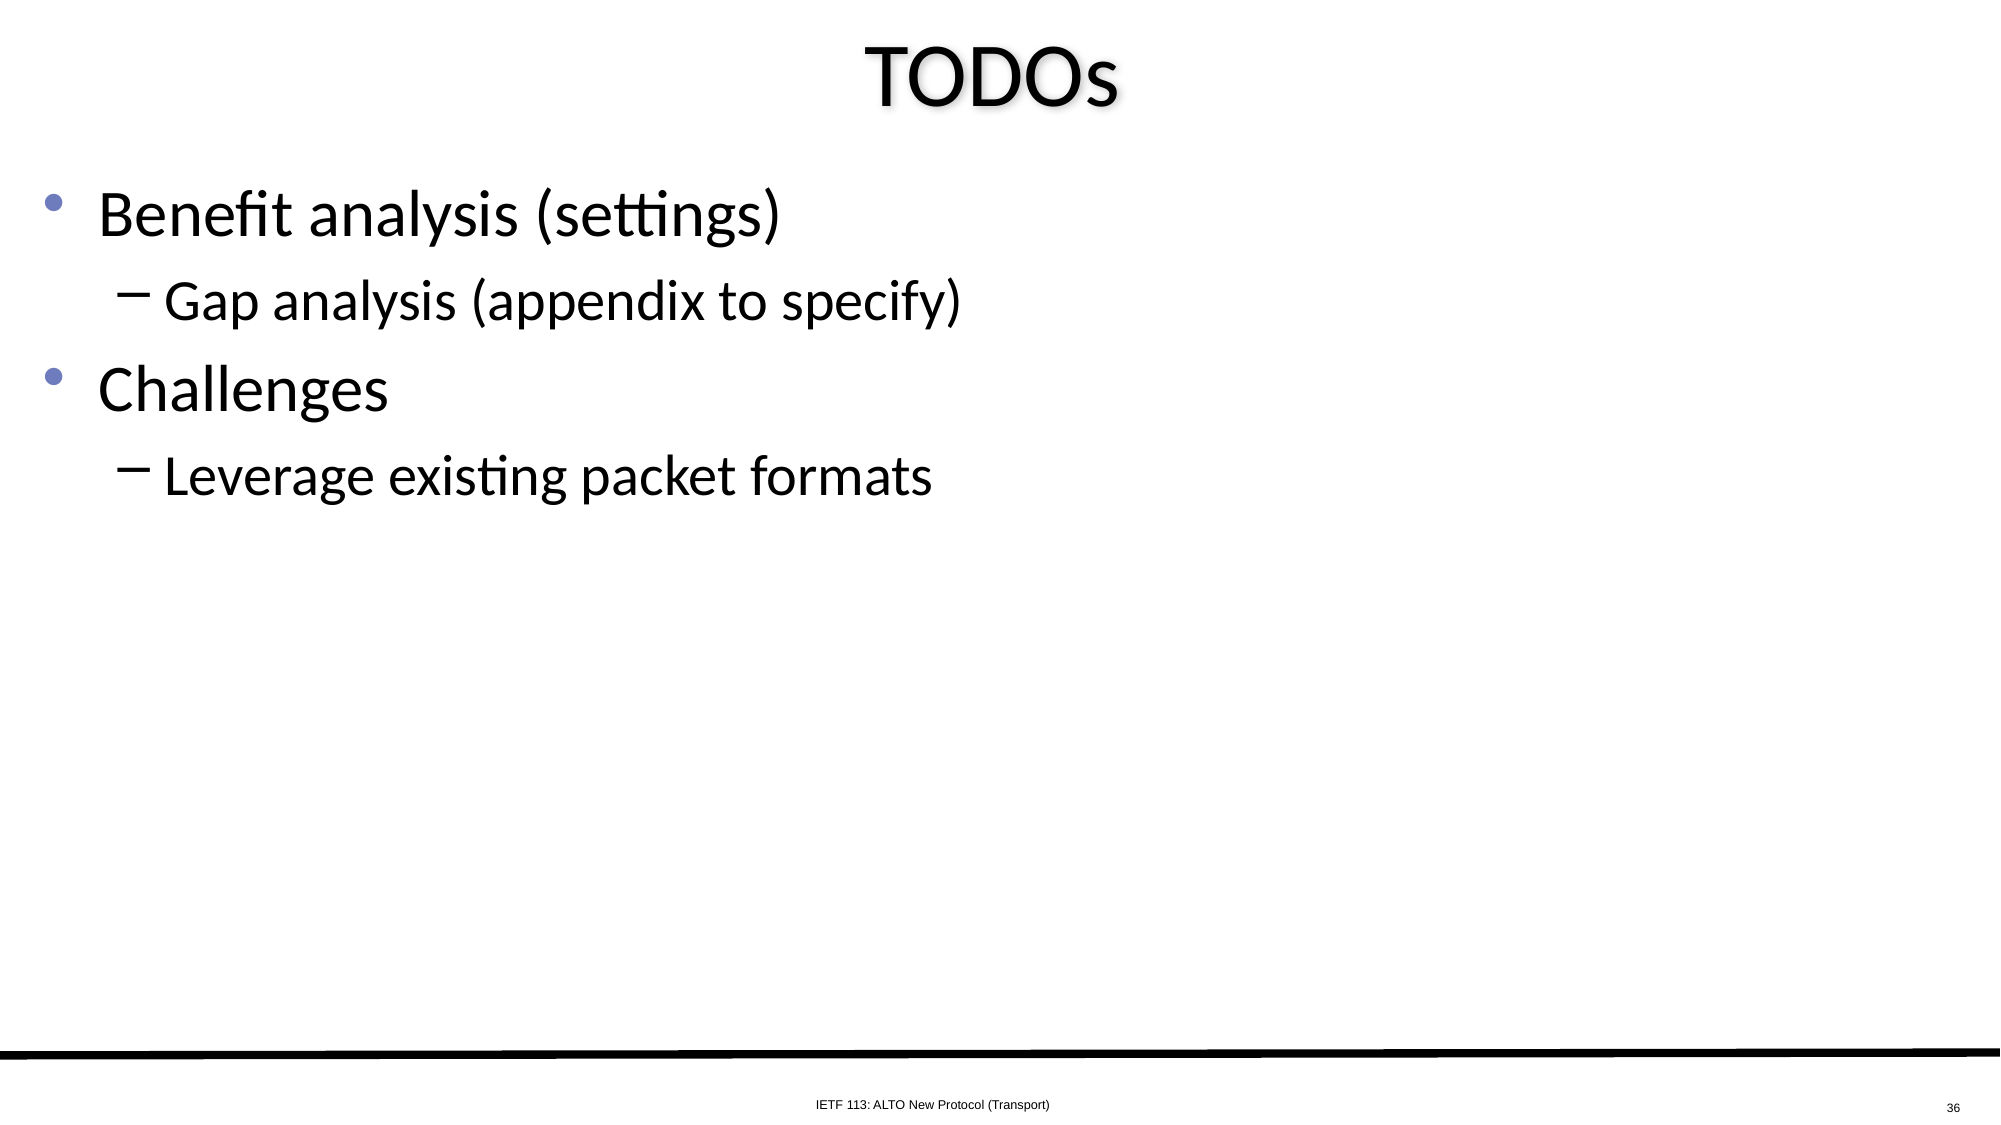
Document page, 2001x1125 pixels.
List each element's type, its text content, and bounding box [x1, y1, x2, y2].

list Benefit analysis (settings) Gap analysis (appendix to specify) Challenges Leverage existing packet formats [27, 162, 1965, 1038]
title TODOs [55, 13, 1930, 127]
